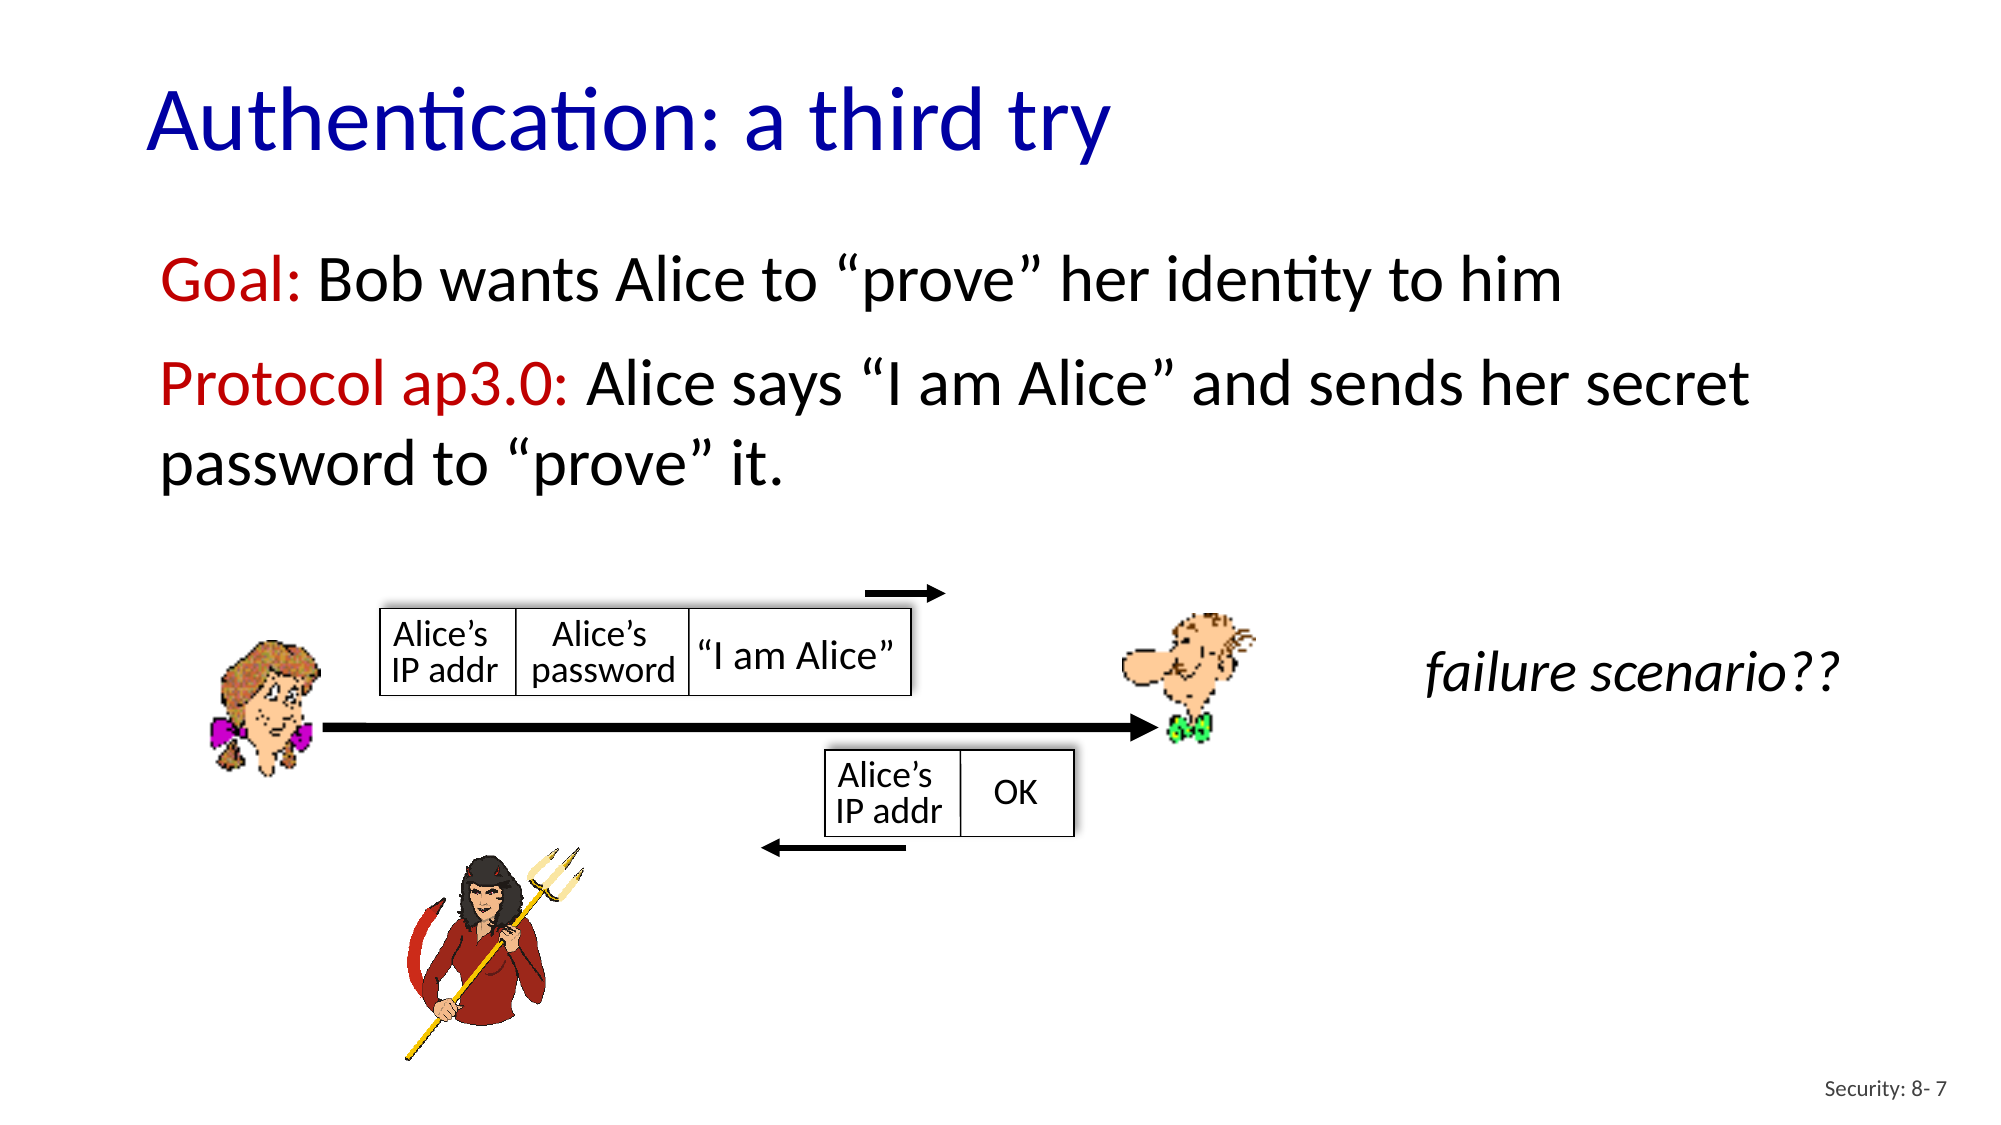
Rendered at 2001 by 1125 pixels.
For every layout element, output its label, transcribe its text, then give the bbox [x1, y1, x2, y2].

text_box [375, 593, 946, 700]
slide_number Security: 8- 7 [1512, 1056, 1963, 1117]
text_box Protocol ap3.0: Alice says “I am Alice” and sends her secret password to “prove” it. [145, 331, 1937, 667]
picture [1122, 613, 1256, 750]
text_box failure scenario?? [1410, 626, 1857, 711]
picture [405, 847, 584, 1061]
text_box Goal: Bob wants Alice to “prove” her identity to him [124, 236, 1713, 395]
picture [206, 640, 321, 783]
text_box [819, 749, 1074, 841]
title Authentication: a third try [131, 47, 1856, 195]
